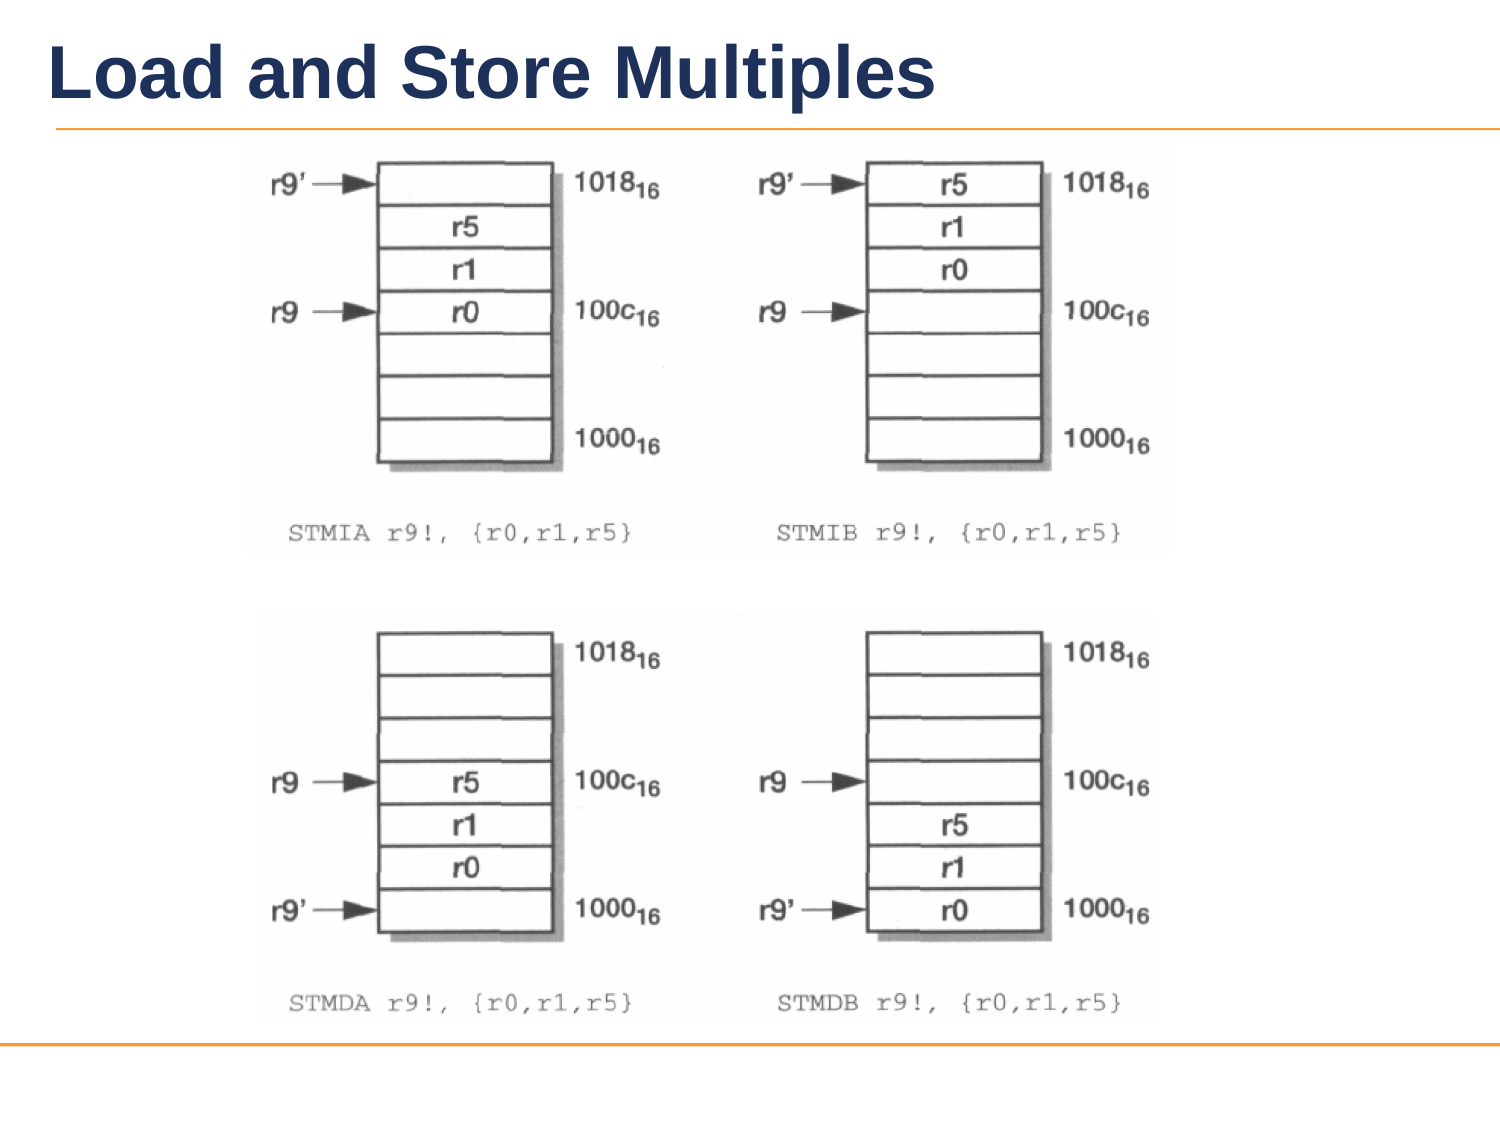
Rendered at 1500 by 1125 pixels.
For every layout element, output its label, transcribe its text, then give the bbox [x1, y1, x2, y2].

picture [238, 133, 1197, 1042]
title Load and Store Multiples [34, 0, 1500, 138]
